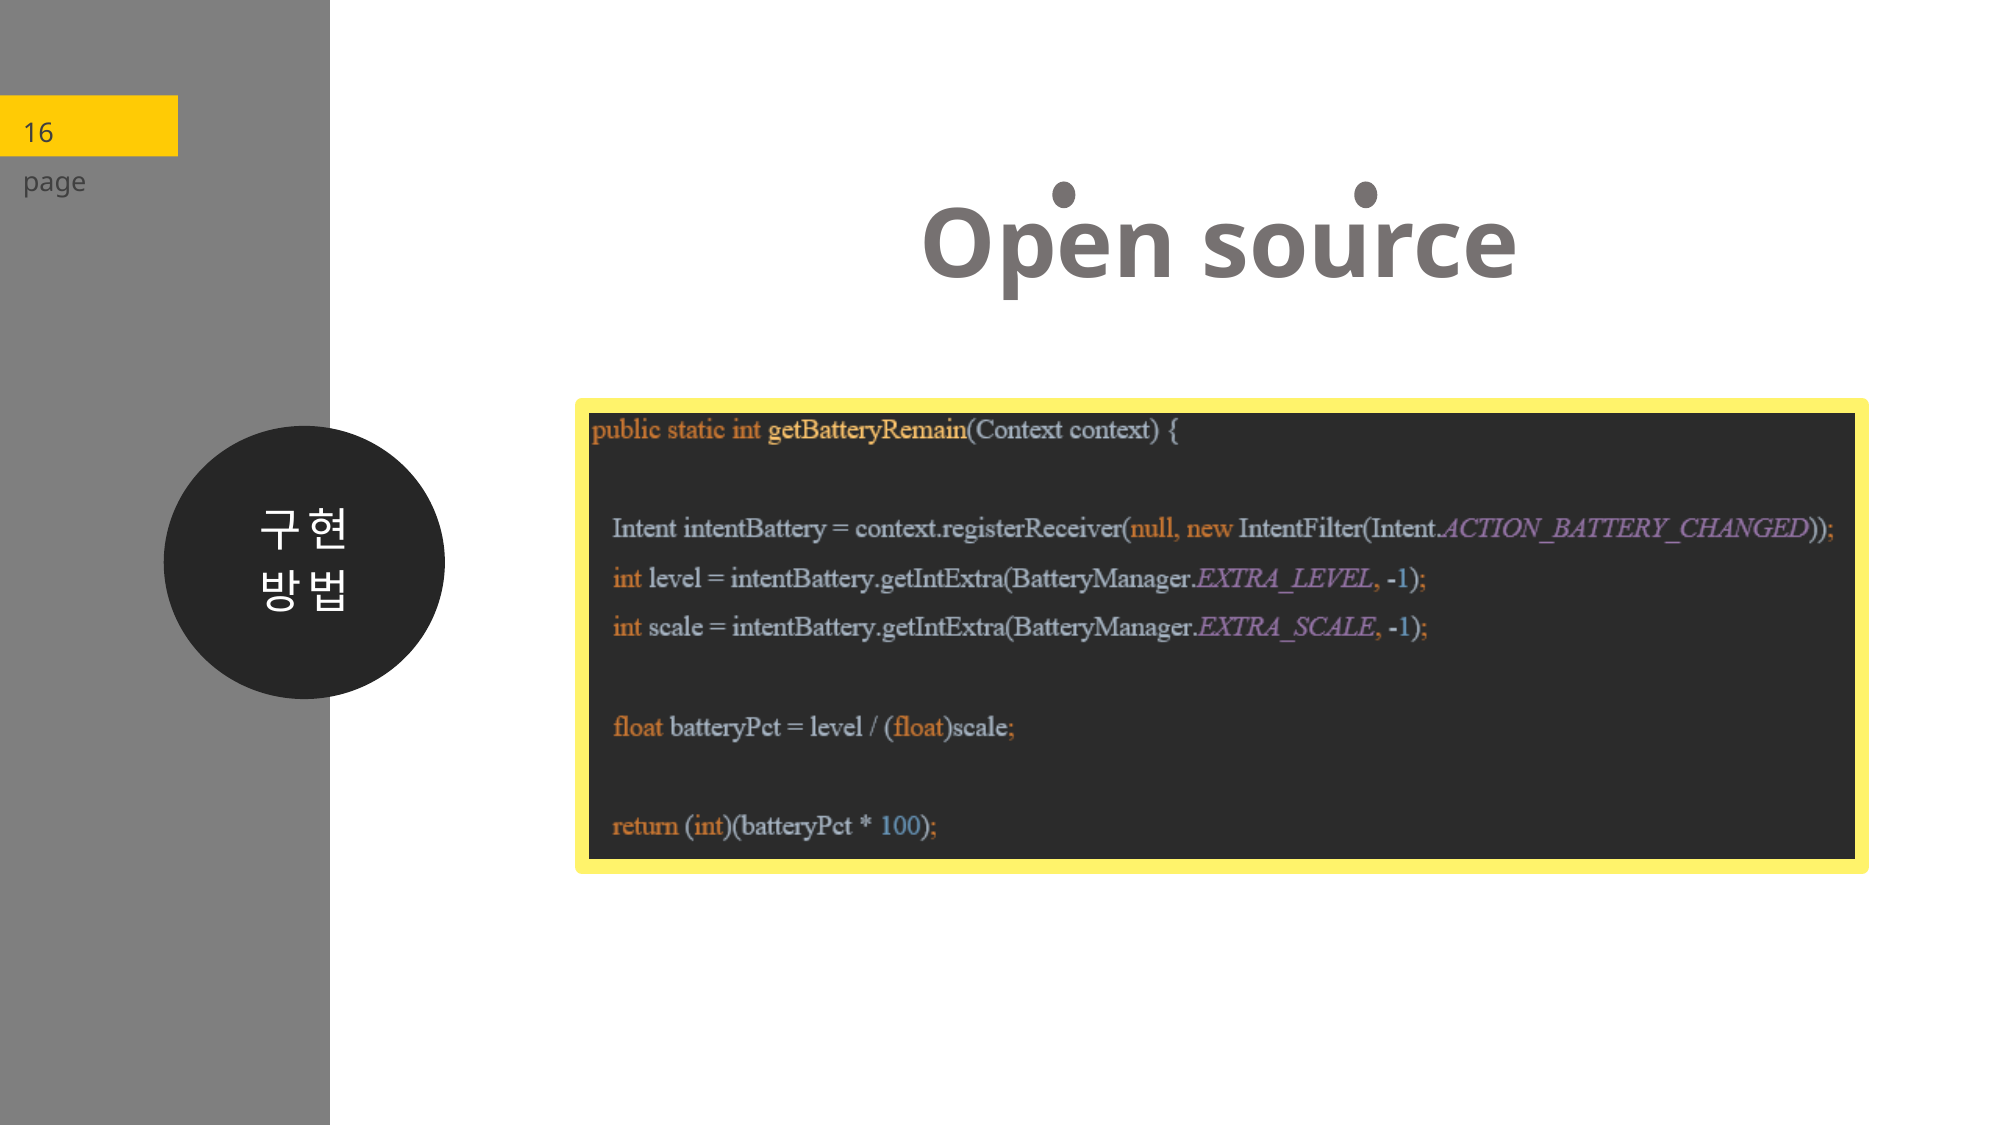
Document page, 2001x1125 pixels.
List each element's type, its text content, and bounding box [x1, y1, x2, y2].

text_box [1353, 180, 1379, 210]
text_box [0, 94, 8, 157]
text_box 16 page [8, 92, 131, 205]
text_box 구현 방법 [178, 440, 431, 685]
picture [589, 412, 1855, 860]
text_box [0, 0, 331, 1125]
text_box [1051, 180, 1077, 210]
title Open source [904, 181, 1540, 312]
text_box [131, 94, 179, 157]
